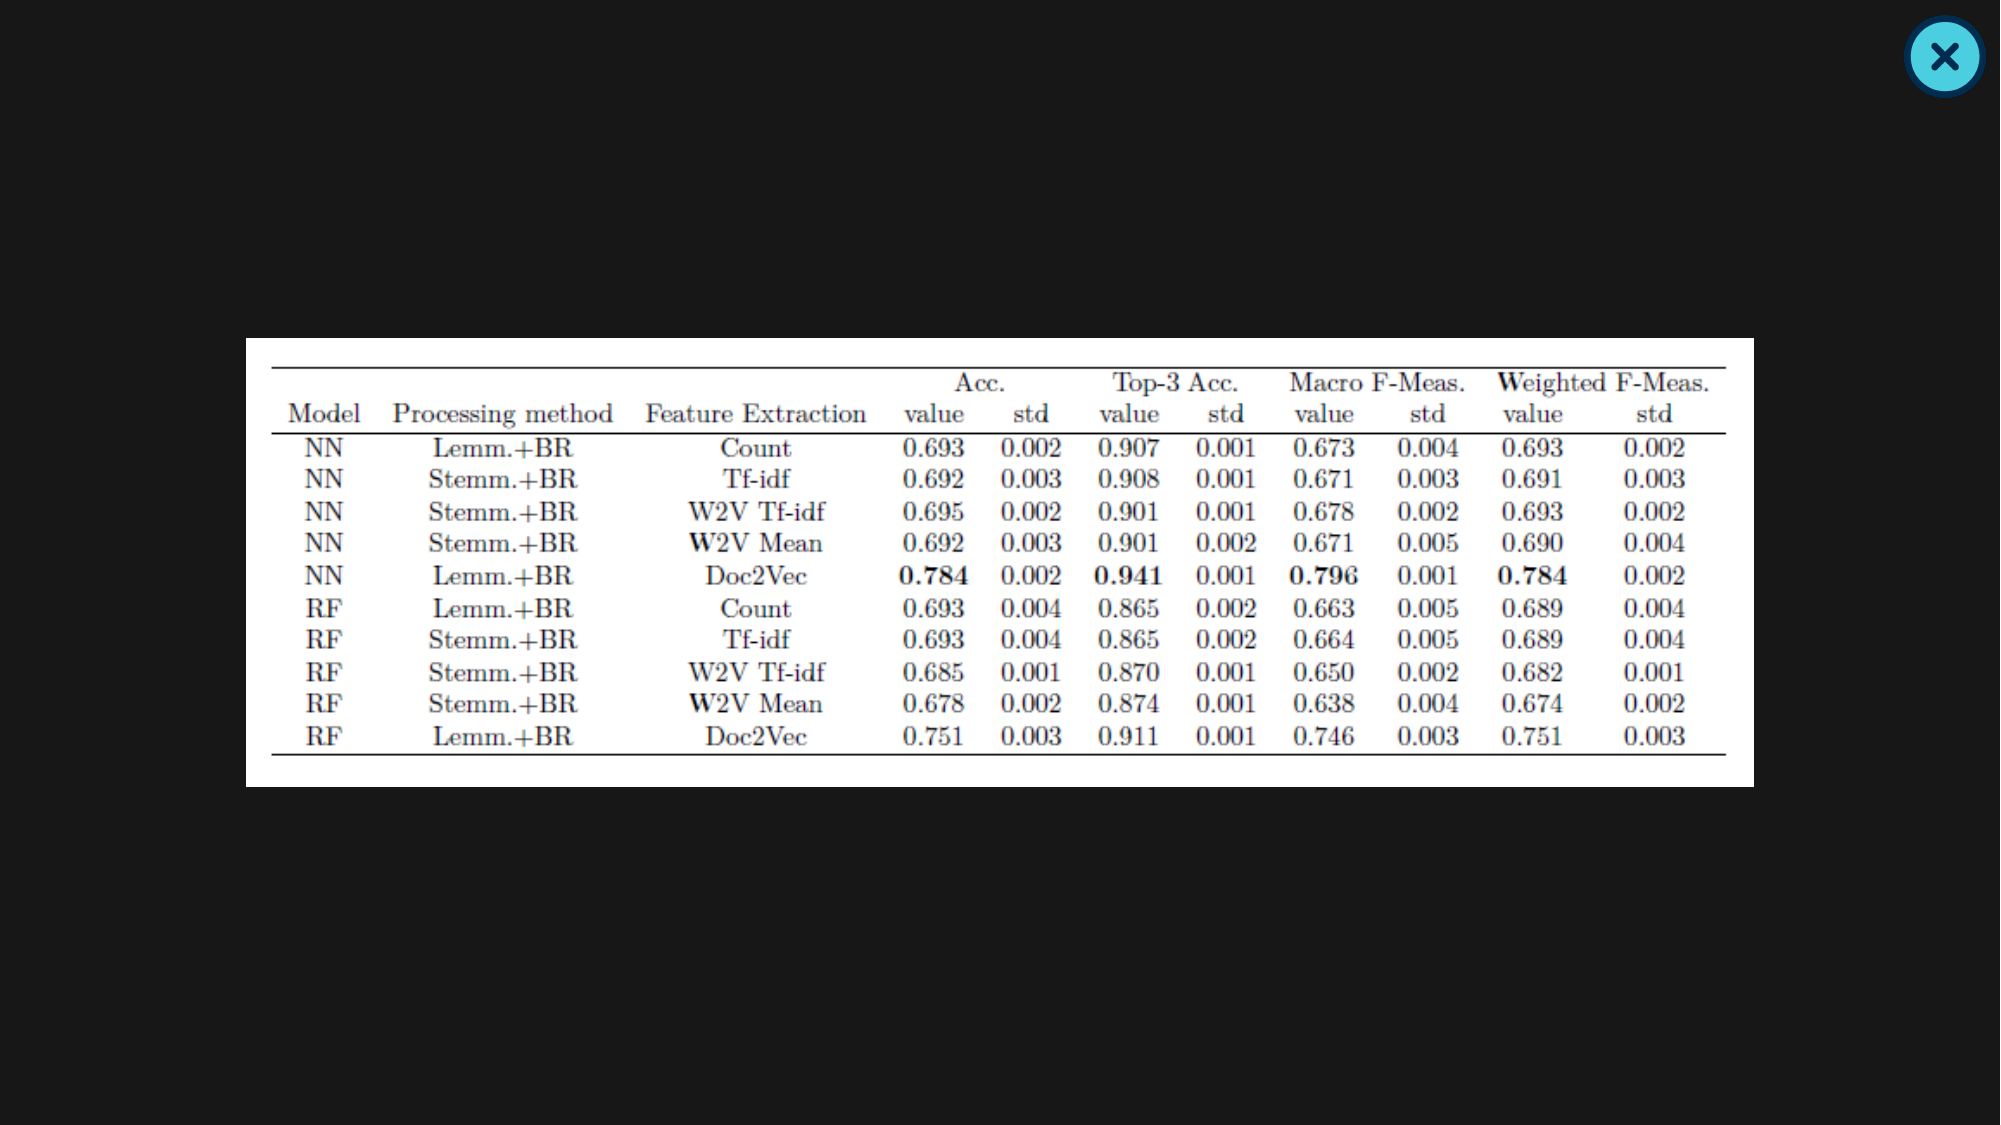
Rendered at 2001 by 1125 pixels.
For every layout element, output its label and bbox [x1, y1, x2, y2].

picture [1890, 1, 2000, 112]
picture [246, 338, 1754, 787]
